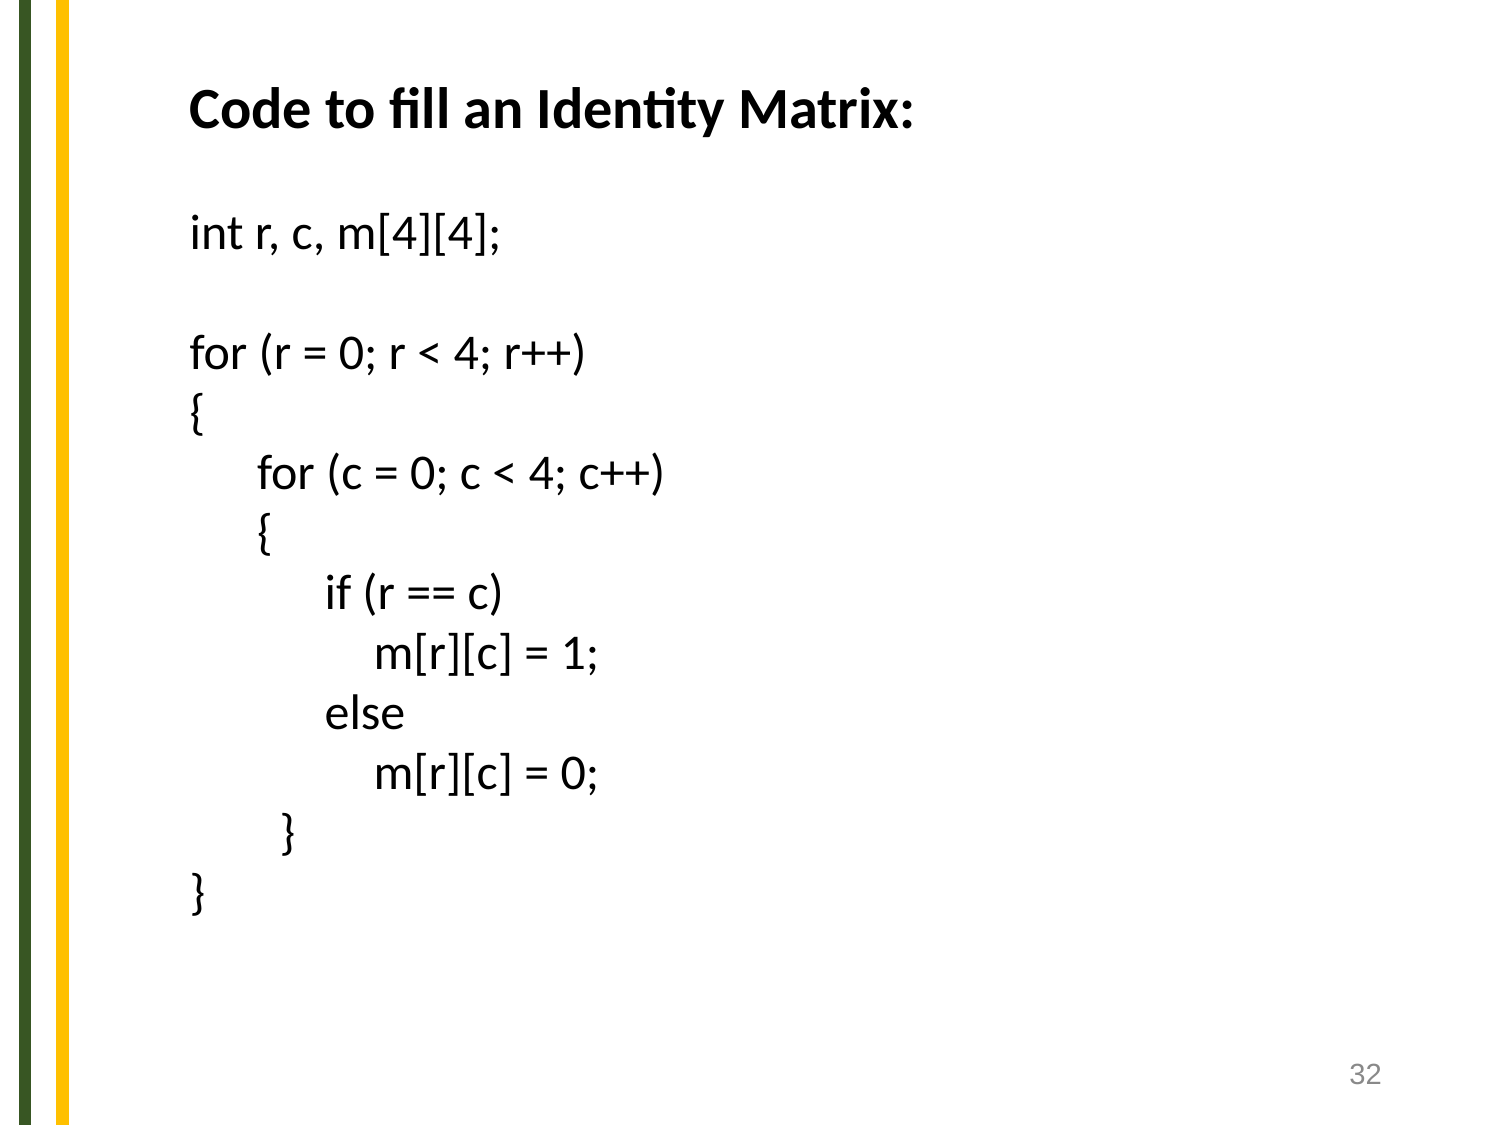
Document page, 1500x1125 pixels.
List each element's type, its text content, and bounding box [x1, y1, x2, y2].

text_box Code to fill an Identity Matrix: int r, c, m[4][4]; for (r = 0; r < 4; r++) { for (c = 0; c < 4; c++) { if (r == c) m[r][c] = 1; else m[r][c] = 0; } } [174, 62, 1088, 928]
slide_number 32 [1059, 1042, 1397, 1103]
